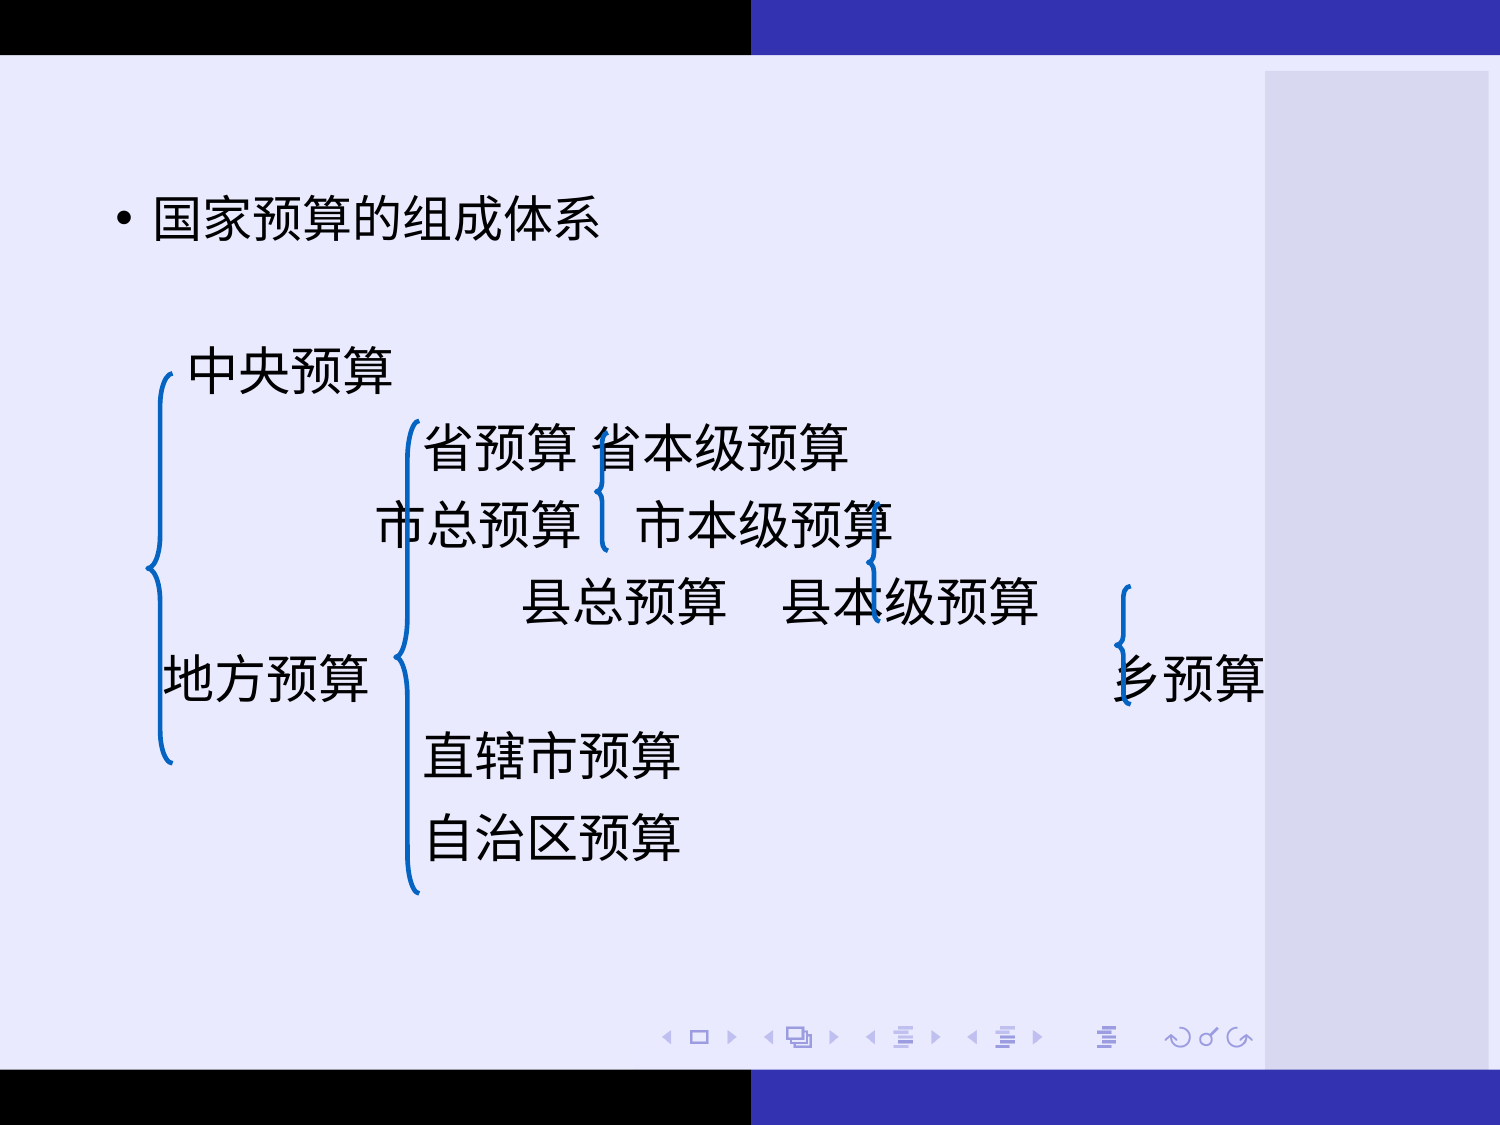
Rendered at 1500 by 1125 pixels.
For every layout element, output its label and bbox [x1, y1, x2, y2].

text_box [0, 0, 1500, 1125]
